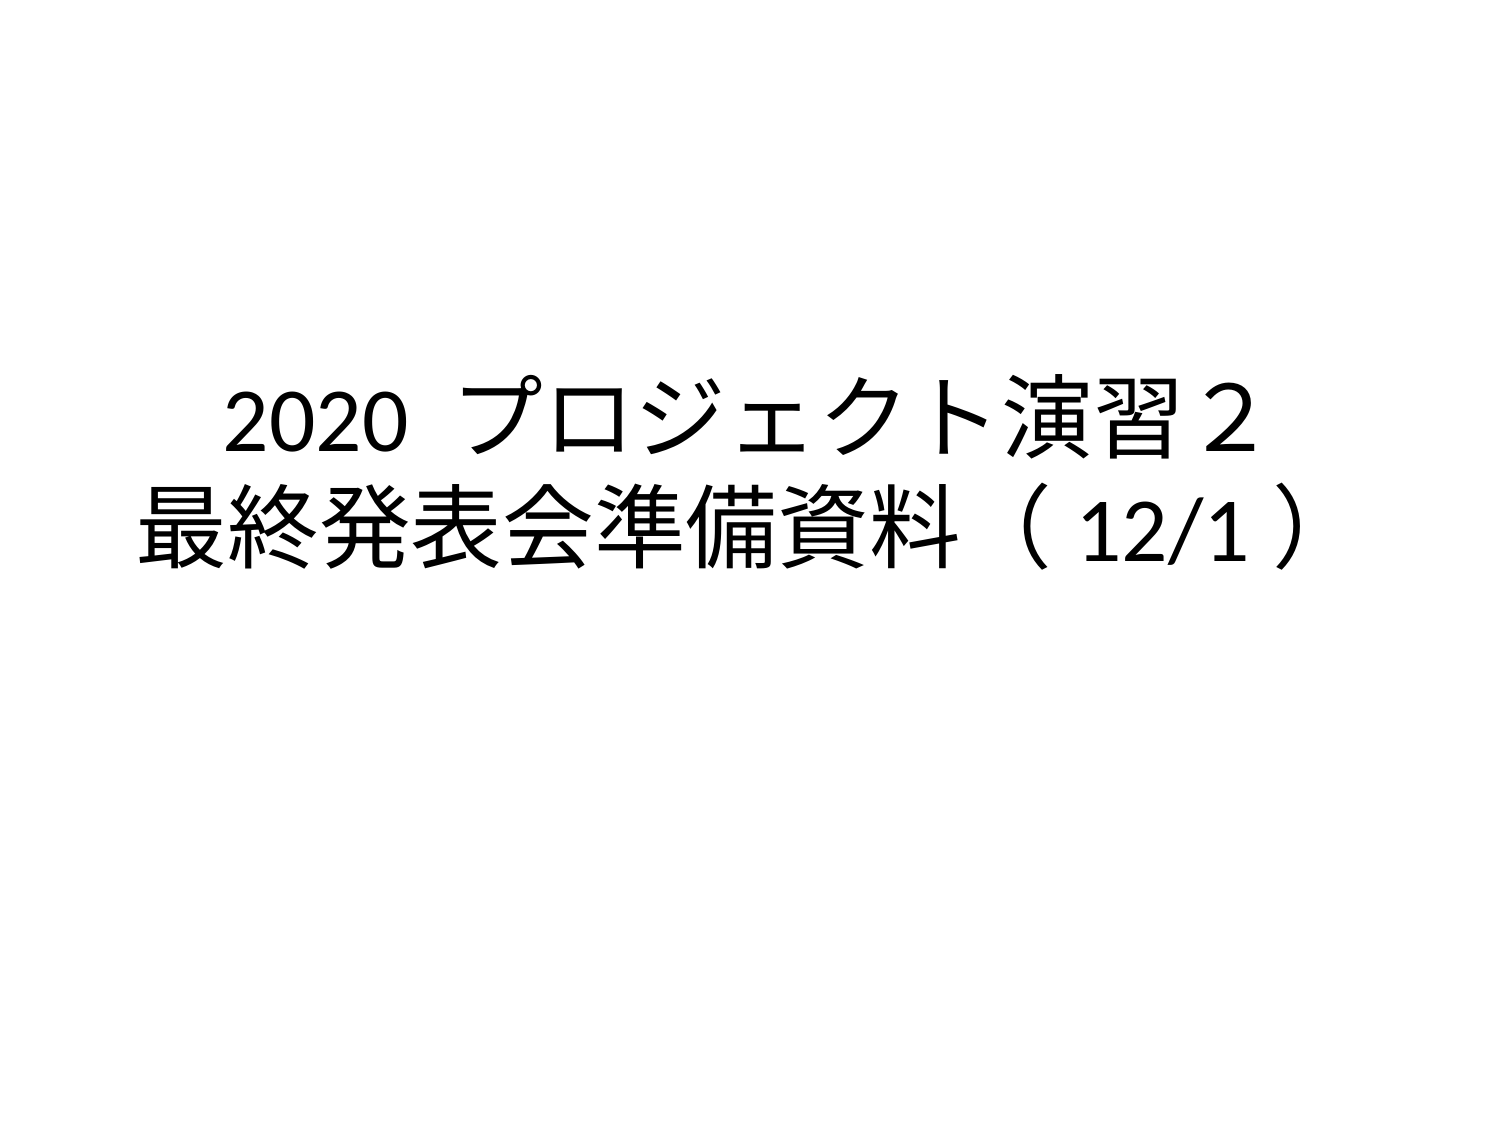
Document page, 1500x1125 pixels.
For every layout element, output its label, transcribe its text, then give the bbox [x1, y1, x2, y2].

title 2020 プロジェクト演習２ 最終発表会準備資料（12/1） [112, 349, 1388, 591]
